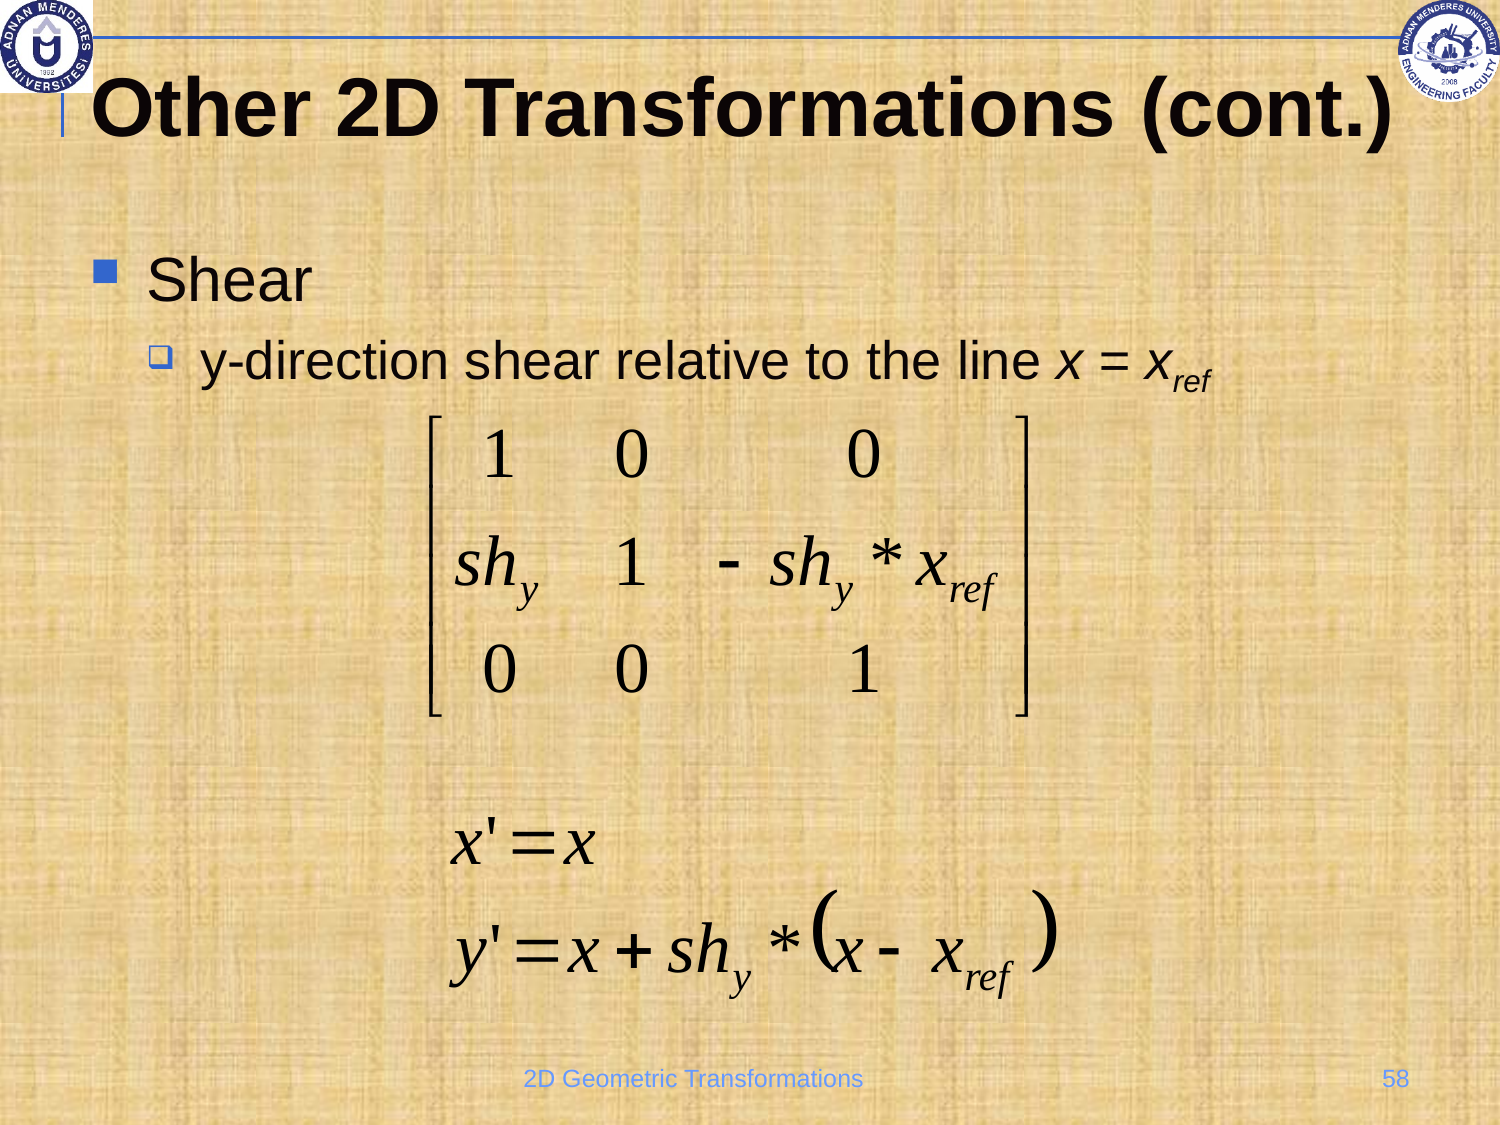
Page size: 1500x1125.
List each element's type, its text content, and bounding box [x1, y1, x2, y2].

title Other 2D Transformations (cont.) [75, 45, 1425, 233]
list Shear y-direction shear relative to the line x = xref [75, 233, 1425, 835]
footer 2D Geometric Transformations [508, 1025, 975, 1100]
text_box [437, 799, 1058, 1016]
picture [0, 0, 1500, 1125]
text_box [412, 399, 1057, 735]
slide_number 58 [1074, 1025, 1425, 1100]
